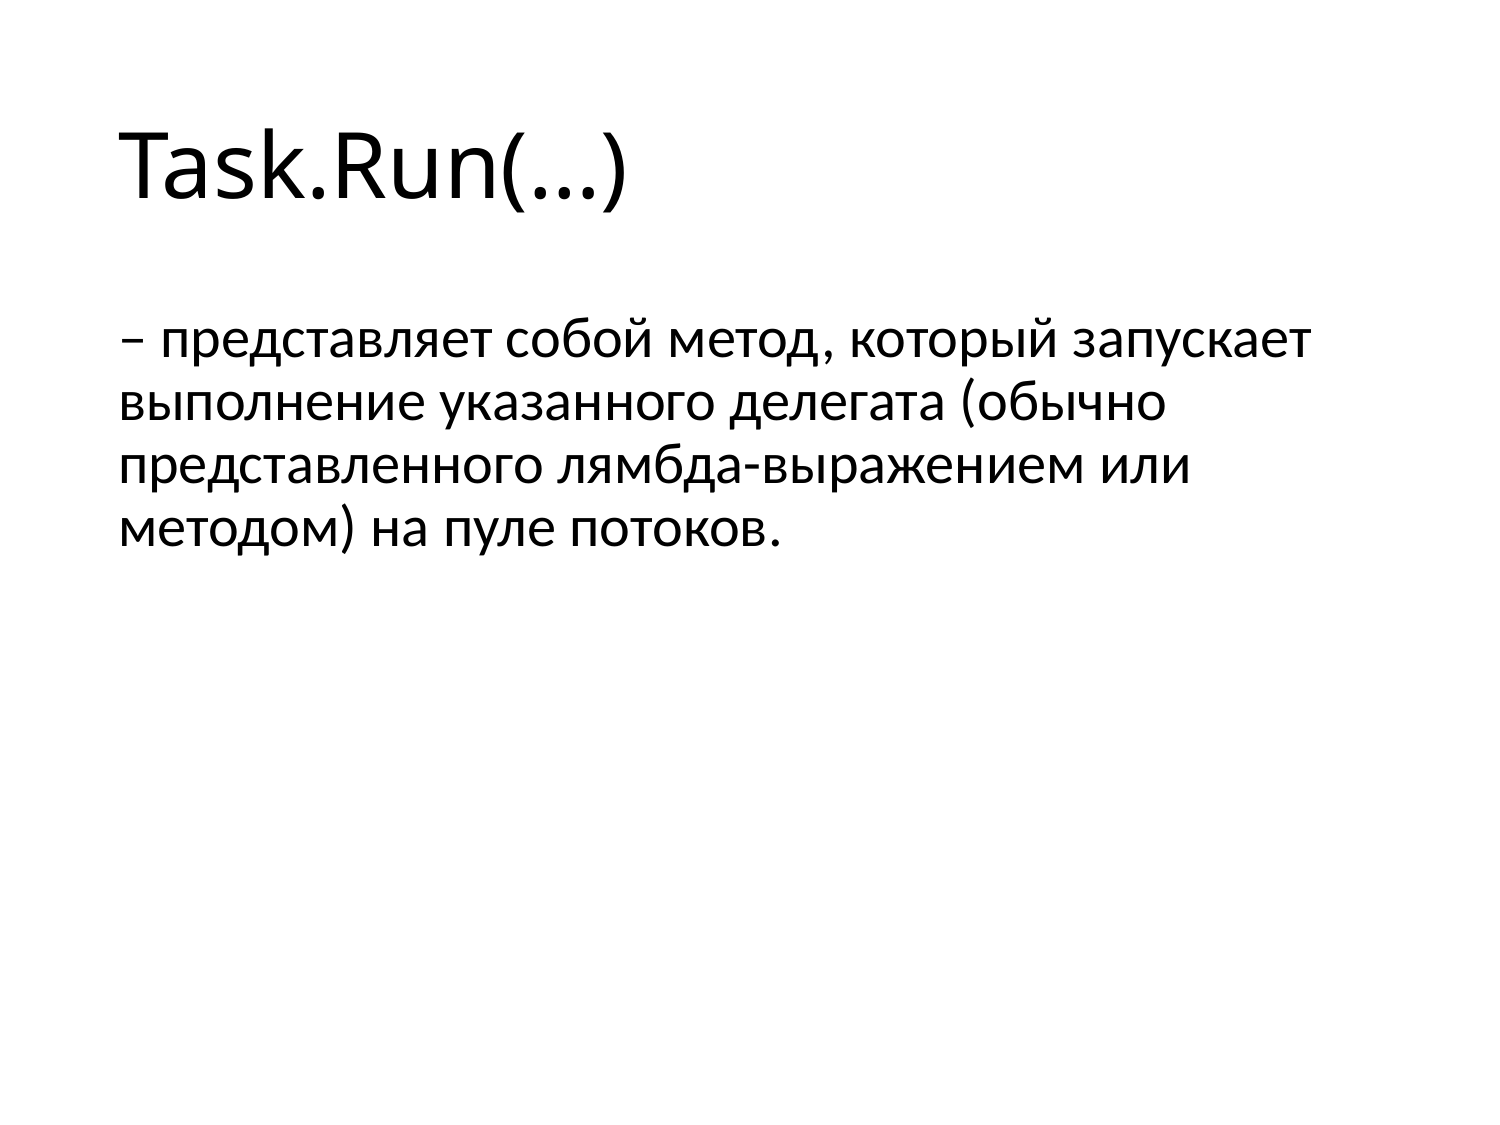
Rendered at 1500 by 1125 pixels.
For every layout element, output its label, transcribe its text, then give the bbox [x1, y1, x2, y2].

list – представляет собой метод, который запускает выполнение указанного делегата (обычно представленного лямбда-выражением или методом) на пуле потоков. [103, 299, 1397, 1014]
title Task.Run(…) [103, 59, 1397, 278]
